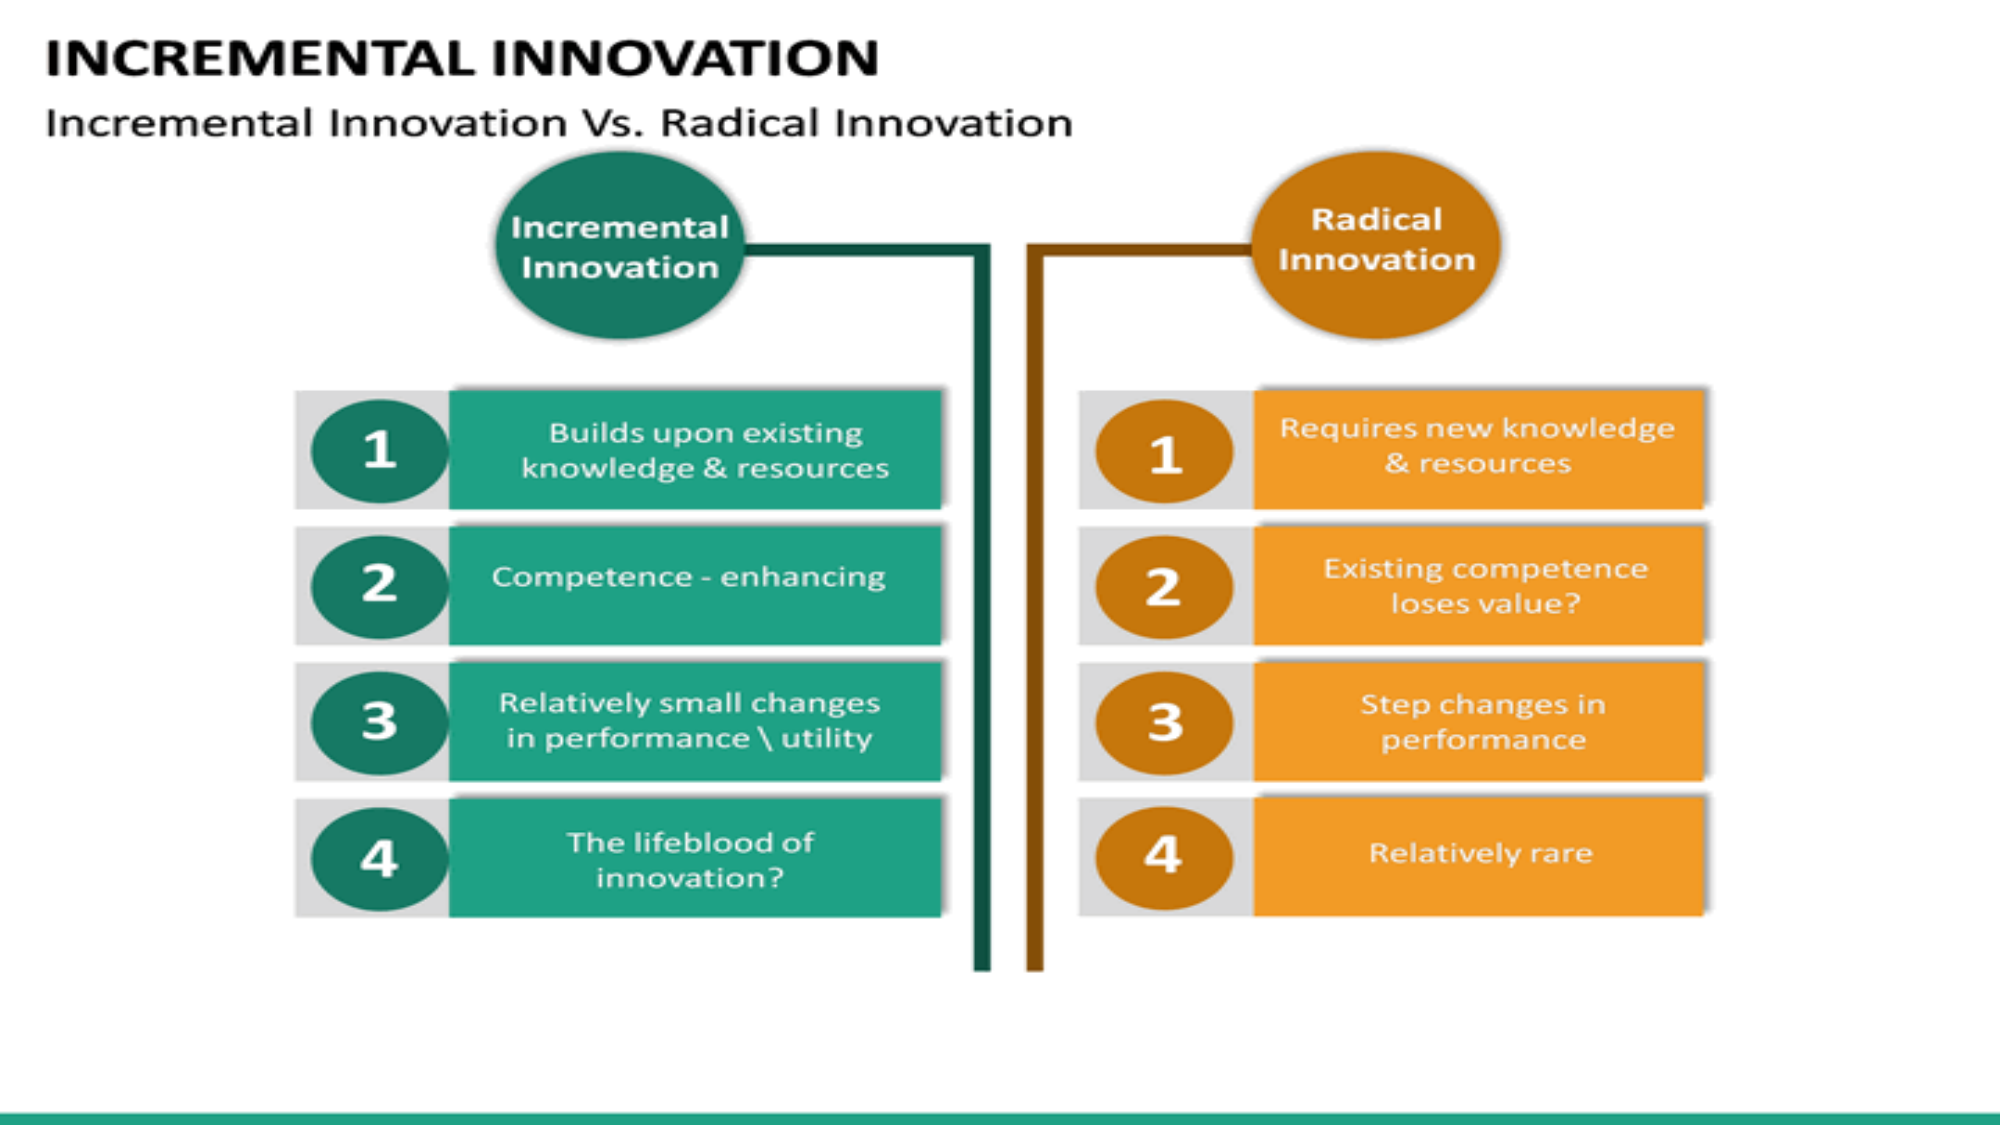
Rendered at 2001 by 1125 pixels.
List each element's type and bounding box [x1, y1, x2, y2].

list [0, 0, 2000, 1125]
